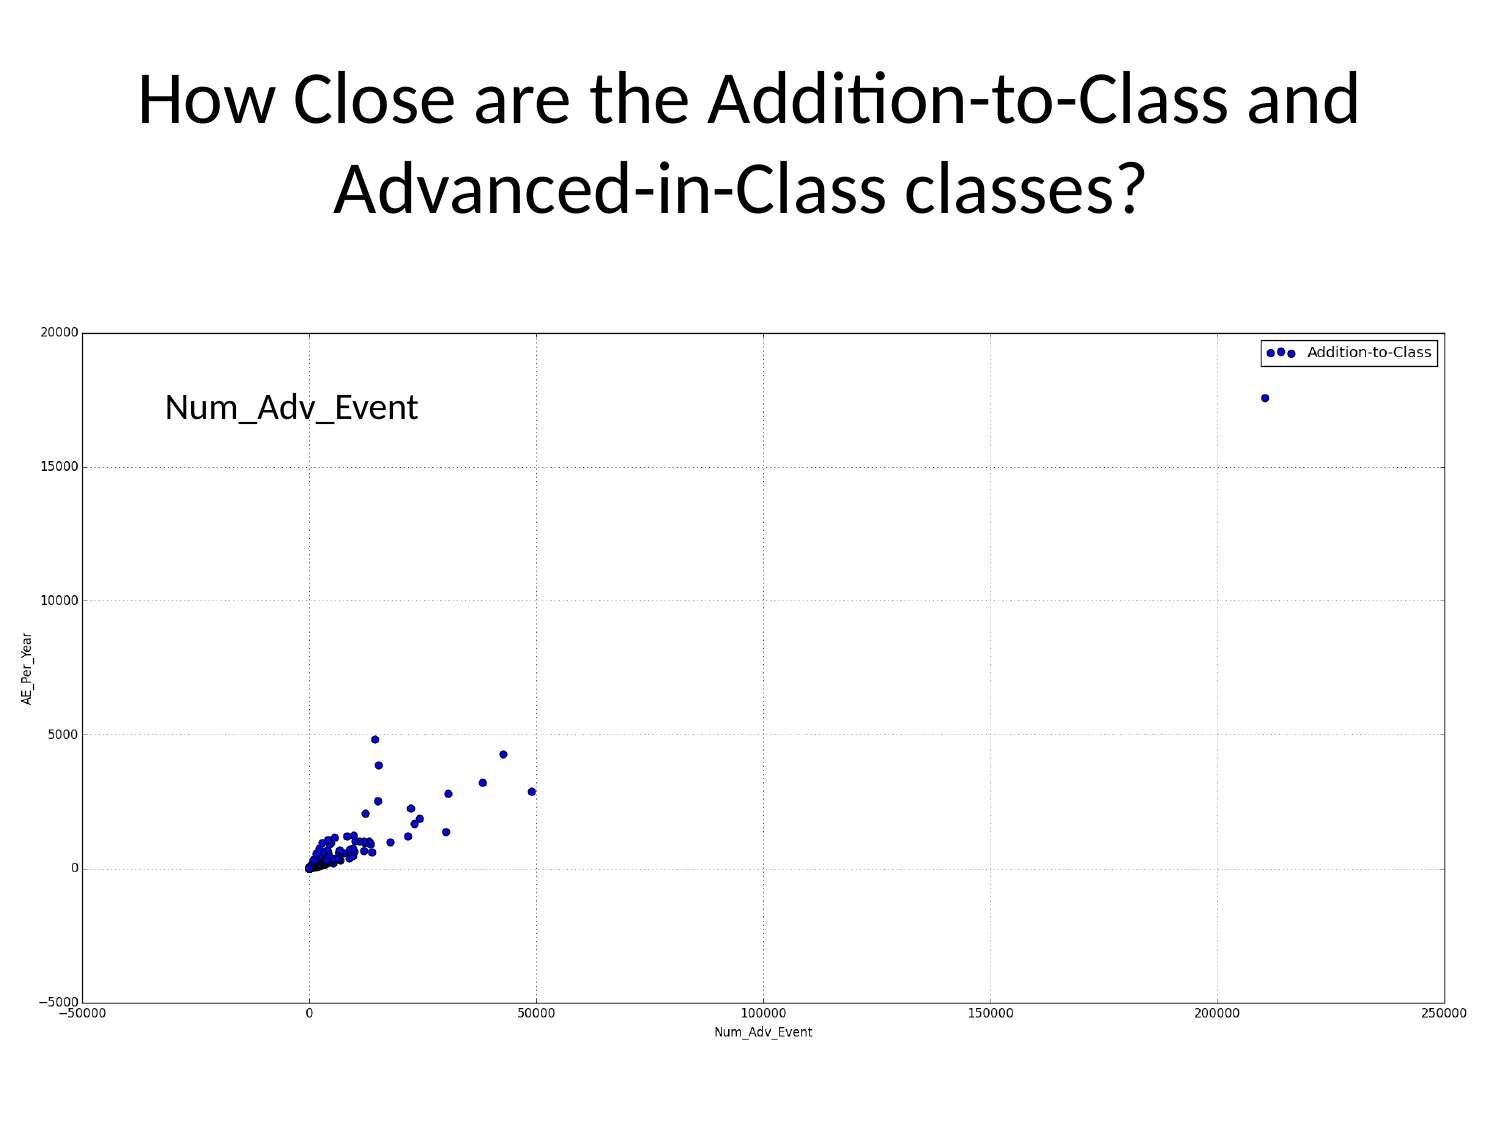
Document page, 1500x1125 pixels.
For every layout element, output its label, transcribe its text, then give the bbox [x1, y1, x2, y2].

picture [0, 249, 1500, 1087]
title How Close are the Addition-to-Class and Advanced-in-Class classes? [75, 45, 1425, 233]
